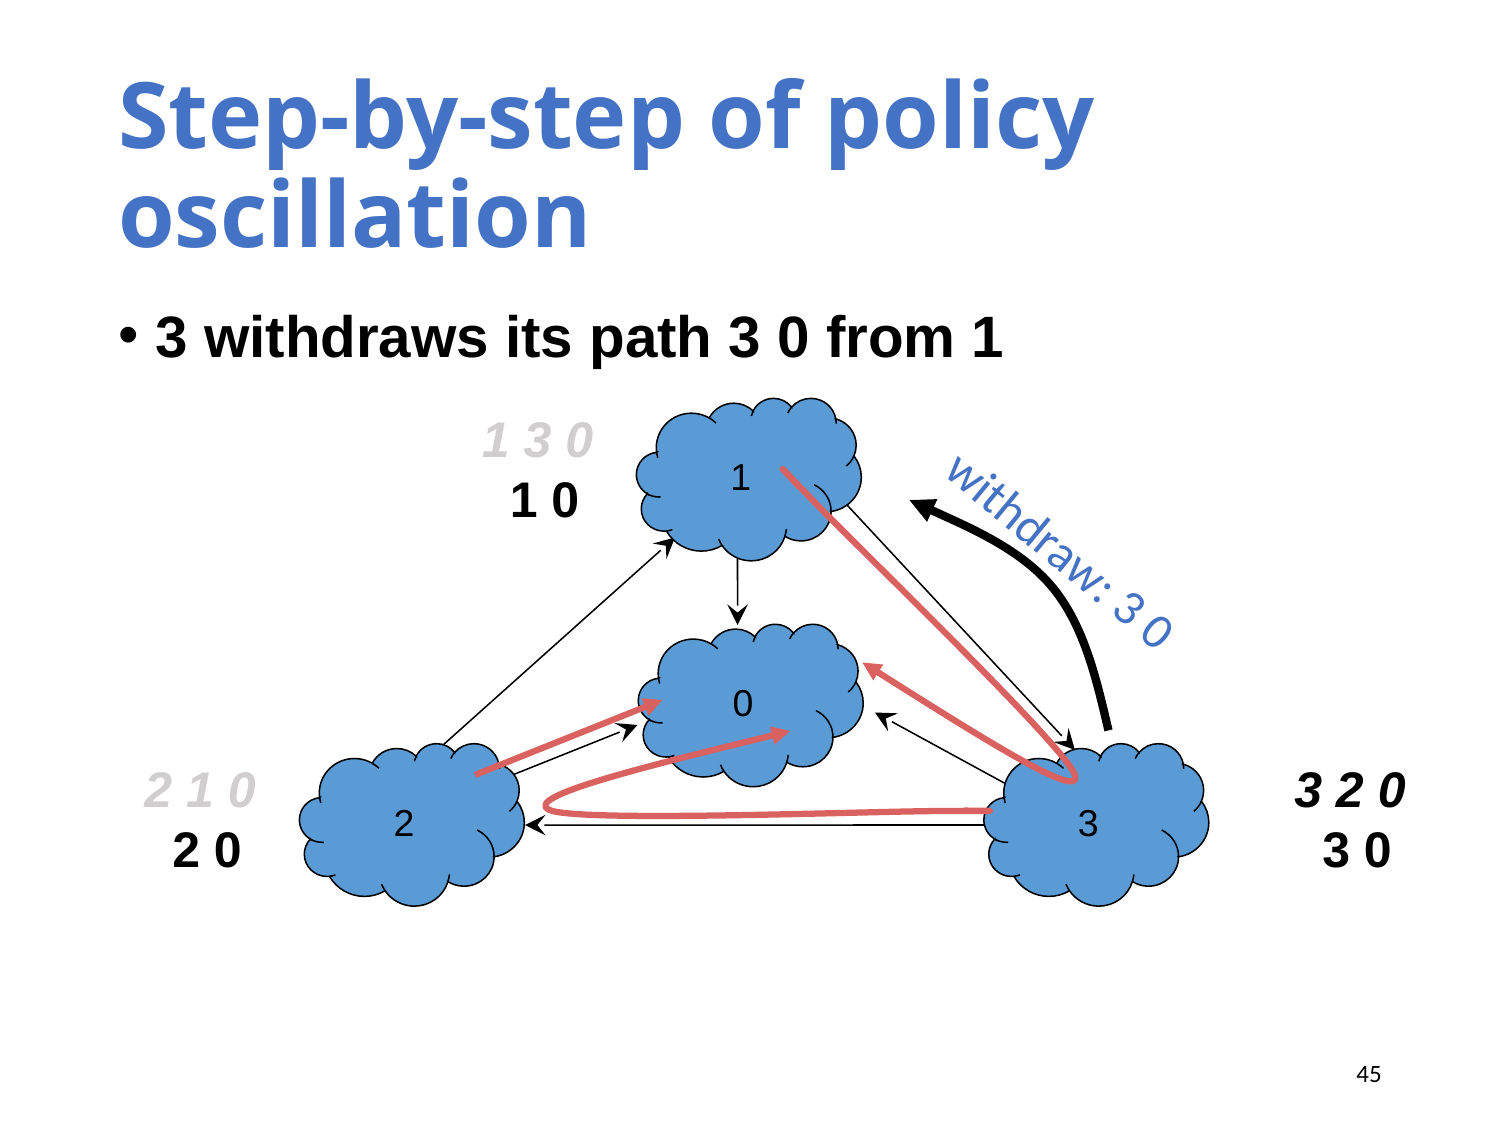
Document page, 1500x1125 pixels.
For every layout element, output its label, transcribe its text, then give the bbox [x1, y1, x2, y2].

title Step-by-step of policy oscillation [103, 59, 1397, 278]
list 3 withdraws its path 3 0 from 1 [103, 299, 1397, 1014]
slide_number 45 [1059, 1042, 1397, 1103]
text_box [299, 398, 1209, 907]
text_box 3 2 0 3 0 [1279, 749, 1421, 885]
text_box 2 1 0 2 0 [129, 749, 271, 885]
